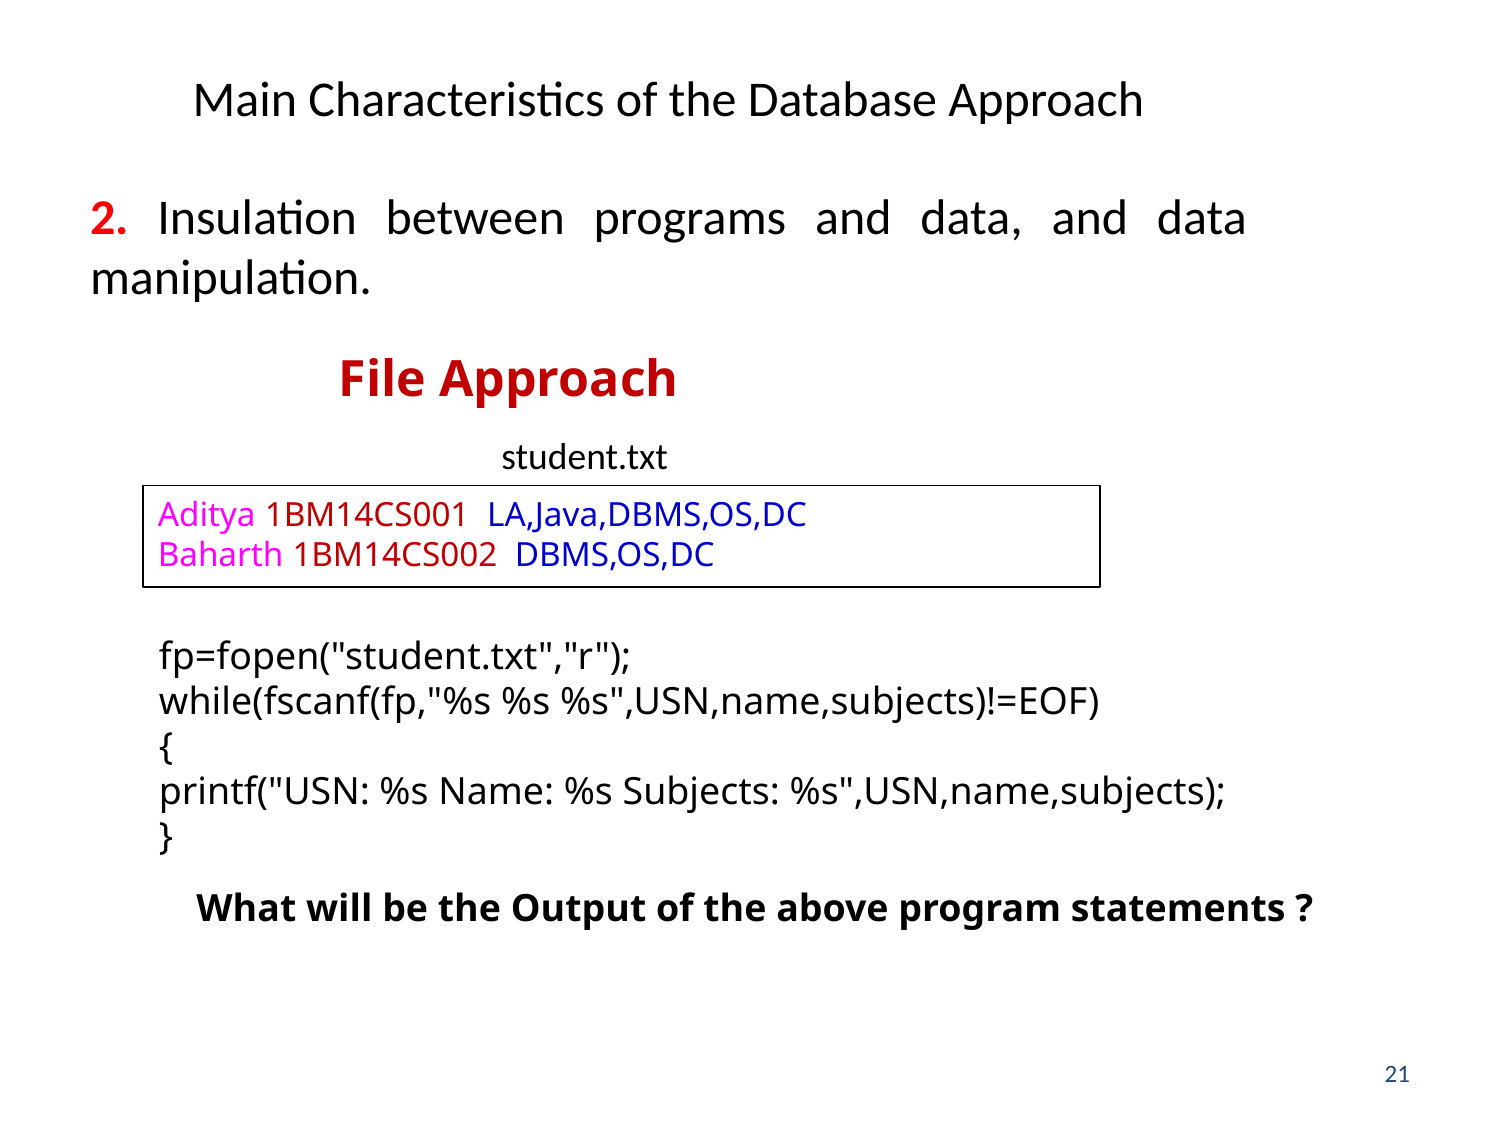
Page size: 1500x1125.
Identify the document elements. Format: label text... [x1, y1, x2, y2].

text_box Aditya 1BM14CS001 LA,Java,DBMS,OS,DC Baharth 1BM14CS002 DBMS,OS,DC [143, 485, 1101, 588]
text_box What will be the Output of the above program statements ? [181, 876, 1330, 936]
list 2. Insulation between programs and data, and data manipulation. [75, 177, 1263, 1060]
text_box student.txt [486, 424, 684, 485]
text_box File Approach [323, 339, 694, 414]
title Main Characteristics of the Database Approach [75, 52, 1263, 141]
text_box fp=fopen("student.txt","r"); while(fscanf(fp,"%s %s %s",USN,name,subjects)!=EOF) { printf("USN: %s Name: %s Subjects: %s",USN,name,subjects); } [144, 624, 1463, 865]
slide_number 21 [1074, 1042, 1425, 1103]
